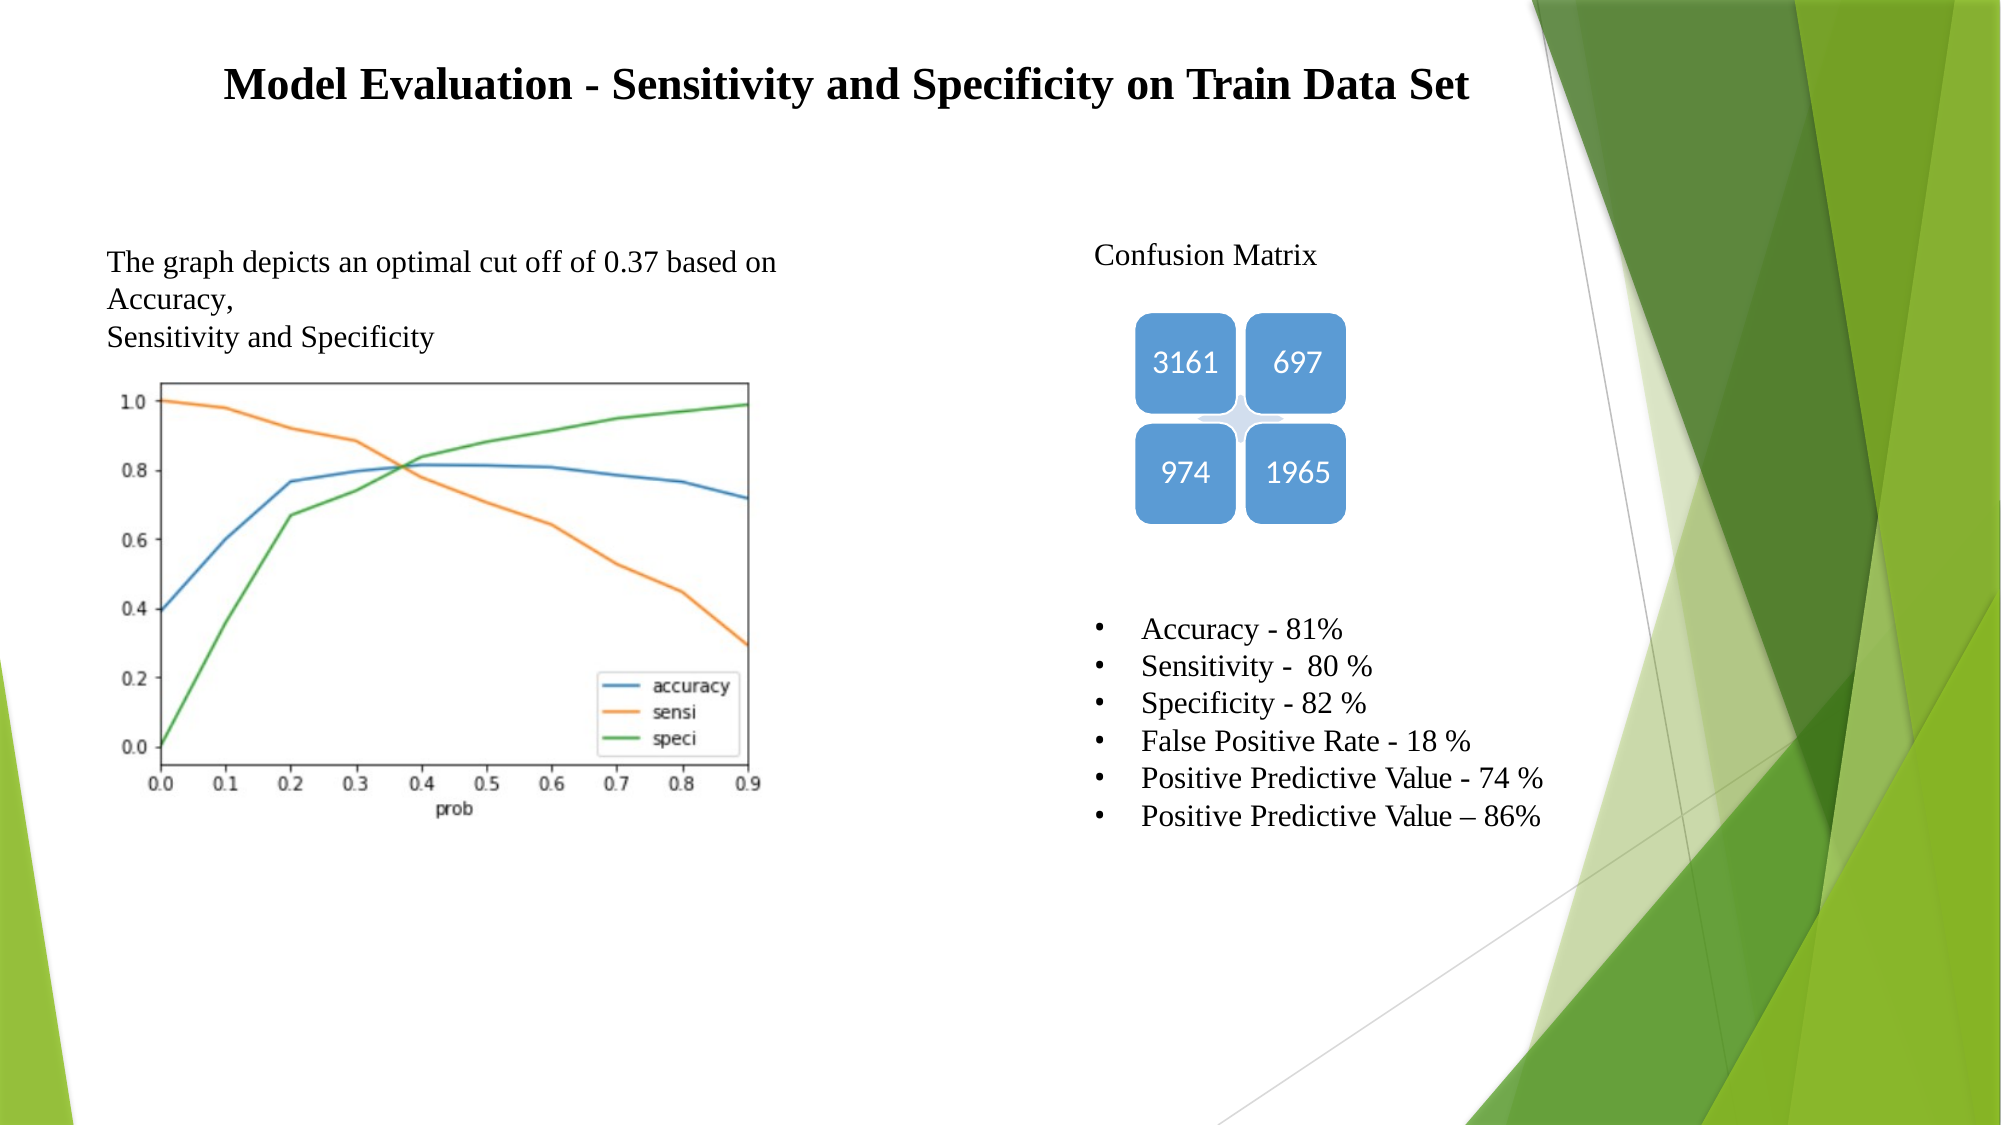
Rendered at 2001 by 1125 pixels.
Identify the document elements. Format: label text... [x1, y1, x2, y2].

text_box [1132, 310, 1349, 421]
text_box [1132, 421, 1349, 527]
text_box The graph depicts an optimal cut off of 0.37 based on Accuracy, Sensitivity and Specificity [104, 238, 907, 354]
title Model Evaluation - Sensitivity and Specificity on Train Data Set [221, 51, 1476, 242]
picture [121, 381, 763, 821]
text_box Accuracy - 81% Sensitivity - 80 % Specificity - 82 % False Positive Rate - 18 % Positive Predictive Value - 74 % Positive Predictive Value – 86% [1091, 605, 1548, 833]
text_box Confusion Matrix [1092, 232, 1320, 272]
